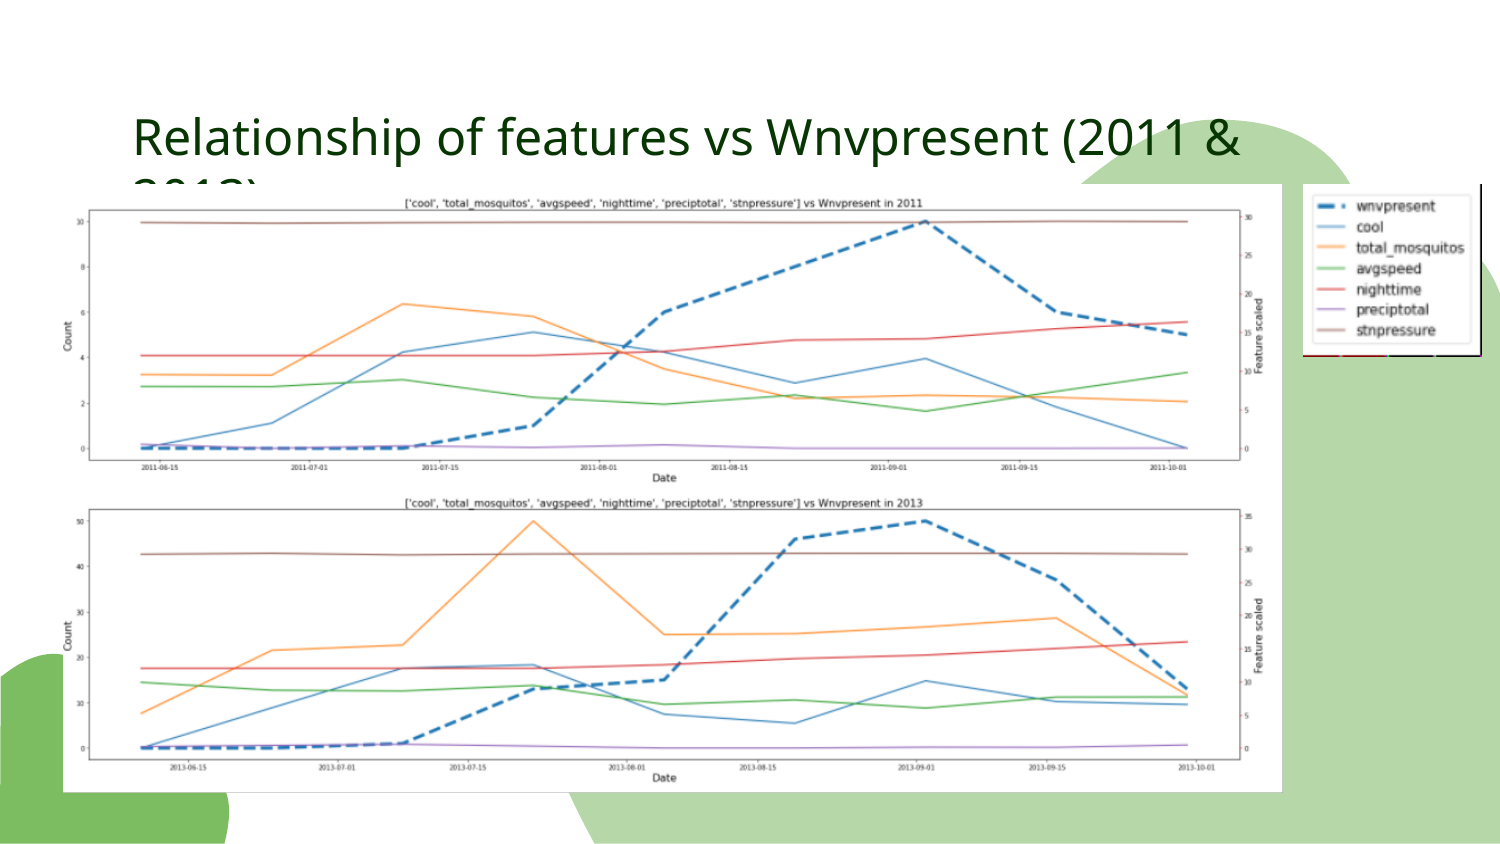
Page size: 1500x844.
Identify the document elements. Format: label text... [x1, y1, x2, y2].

picture [63, 184, 1285, 794]
title Relationship of features vs Wnvpresent (2011 & 2013) [117, 90, 1383, 185]
picture [1303, 184, 1483, 357]
